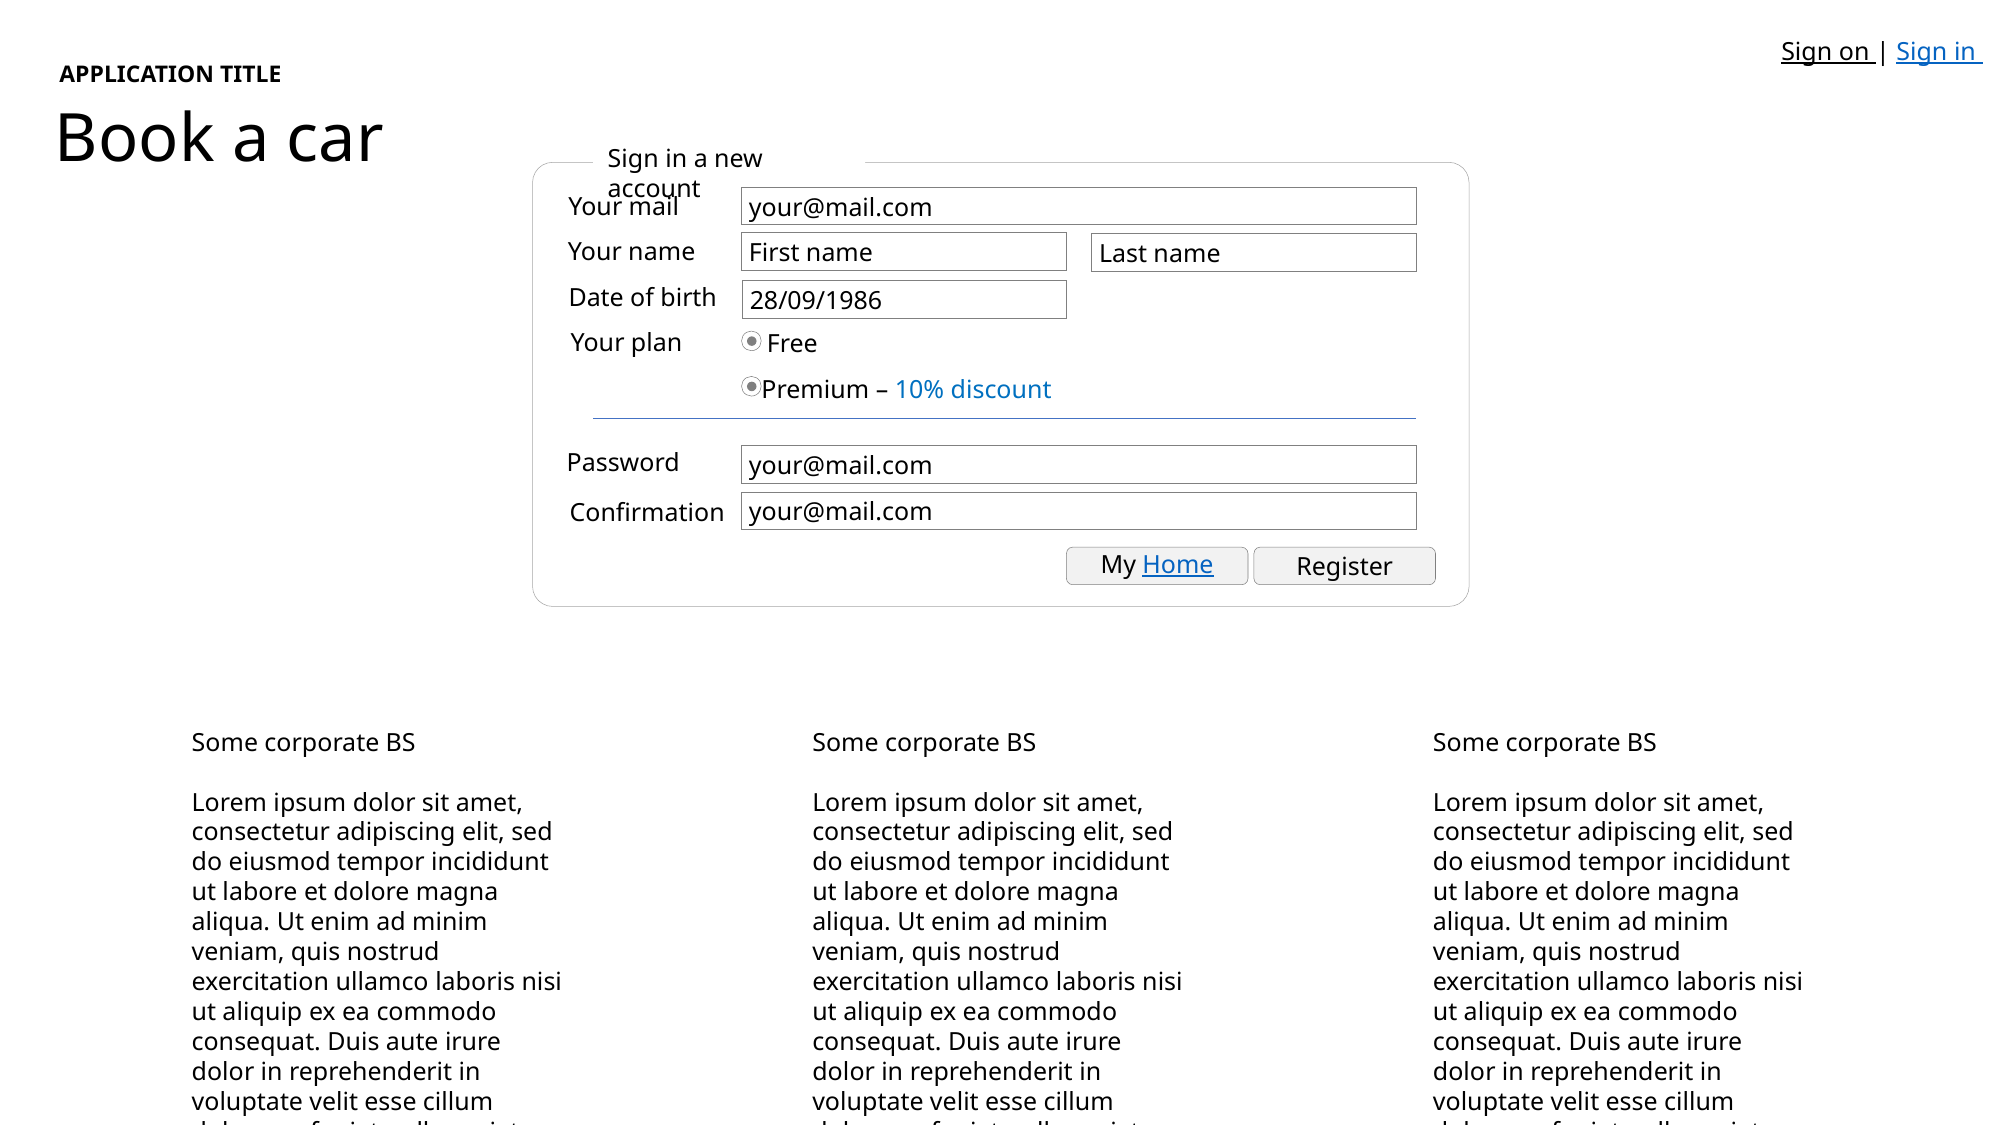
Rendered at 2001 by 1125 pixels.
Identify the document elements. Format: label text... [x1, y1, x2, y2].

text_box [559, 322, 1053, 408]
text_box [557, 186, 1417, 225]
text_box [176, 734, 1824, 1125]
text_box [556, 445, 1417, 483]
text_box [557, 232, 1417, 271]
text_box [557, 277, 1067, 318]
text_box Sign on | Sign in [1766, 32, 1998, 77]
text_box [532, 135, 1470, 607]
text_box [32, 33, 531, 184]
